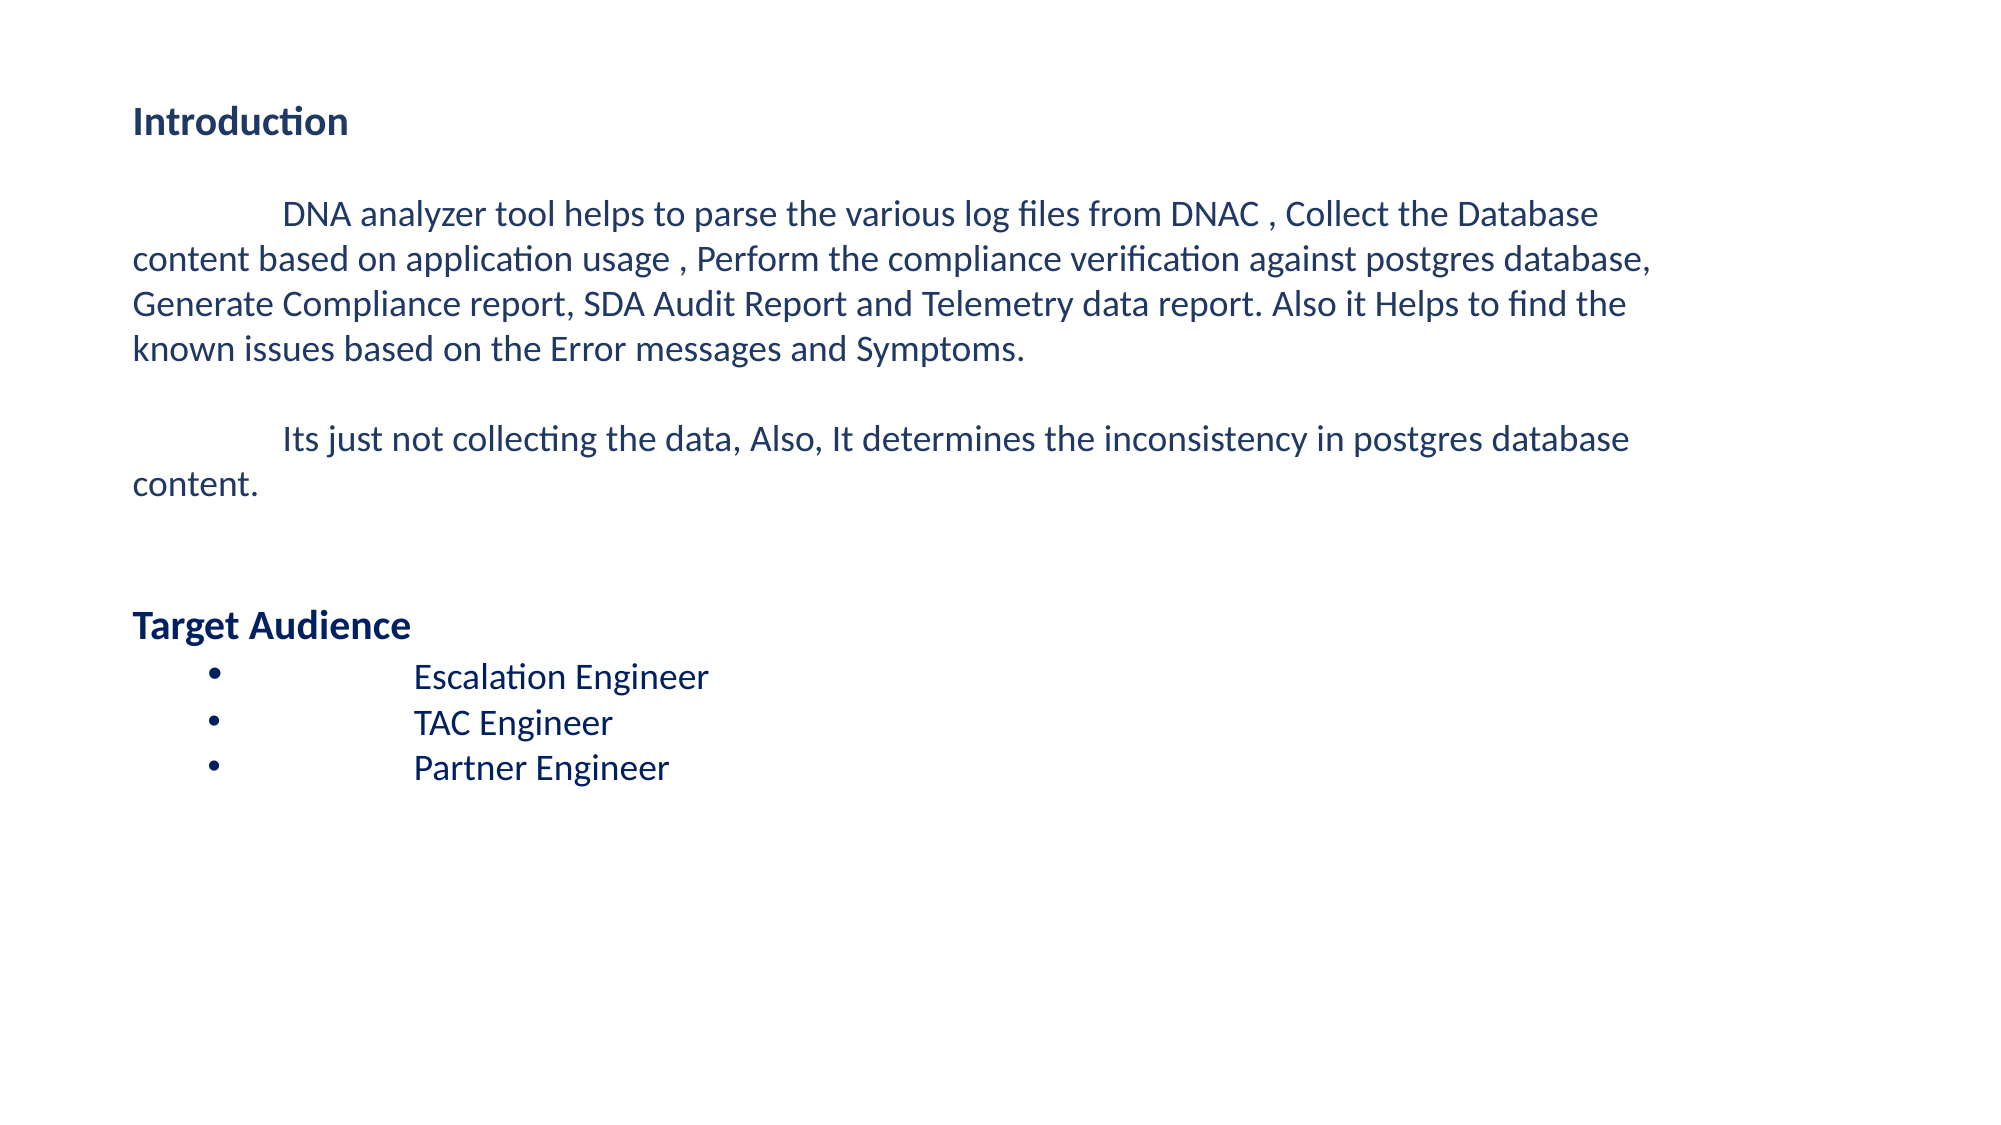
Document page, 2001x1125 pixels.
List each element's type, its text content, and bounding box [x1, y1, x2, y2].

text_box Target Audience Escalation Engineer TAC Engineer Partner Engineer [117, 590, 887, 841]
text_box Introduction DNA analyzer tool helps to parse the various log files from DNAC , Collect the Database content based on application usage , Perform the compliance verification against postgres database, Generate Compliance report, SDA Audit Report and Telemetry data report. Also it Helps to find the known issues based on the Error messages and Symptoms. Its just not collecting the data, Also, It determines the inconsistency in postgres database content. [117, 86, 1703, 512]
